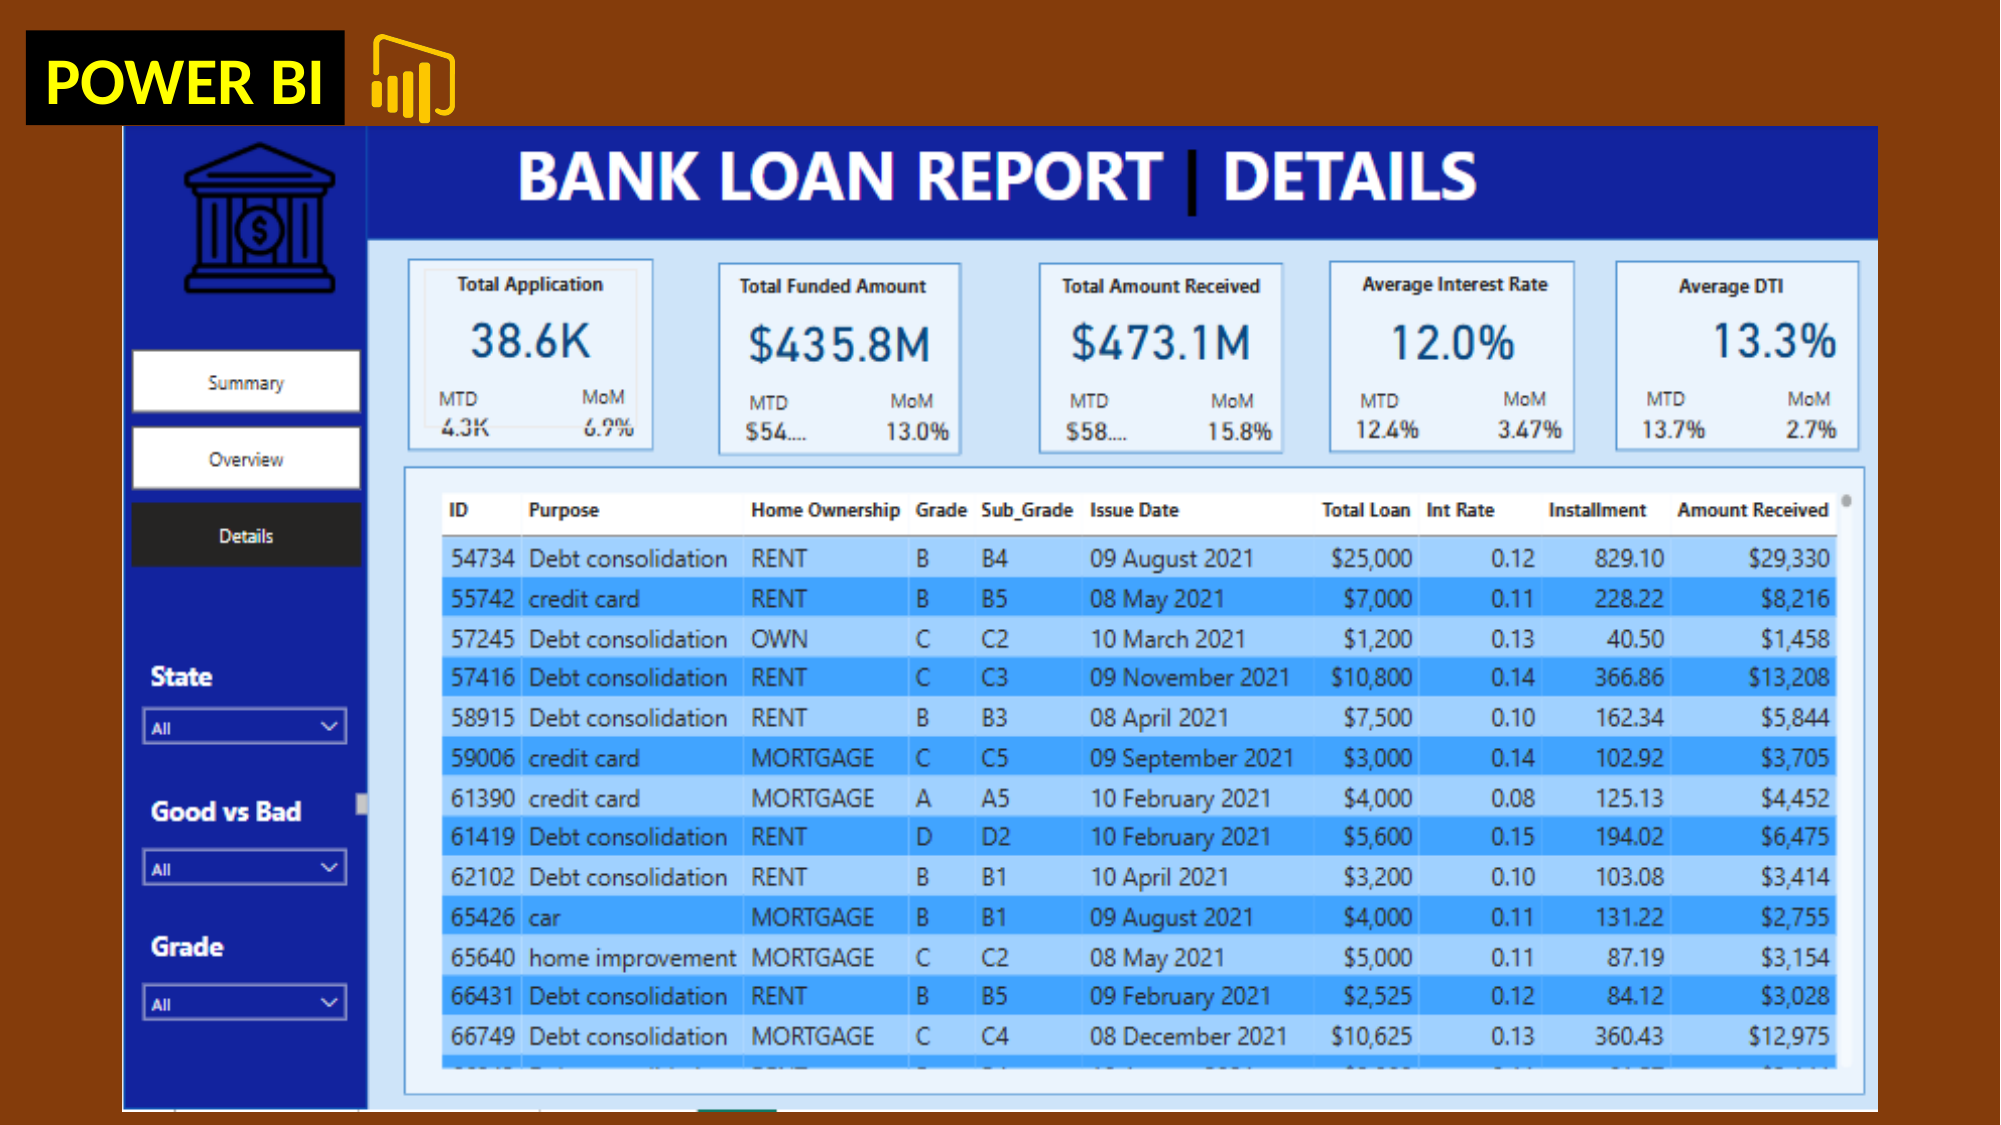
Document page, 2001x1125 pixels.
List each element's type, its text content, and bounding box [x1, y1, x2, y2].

text_box POWER BI [25, 30, 327, 126]
picture [122, 30, 1878, 1112]
